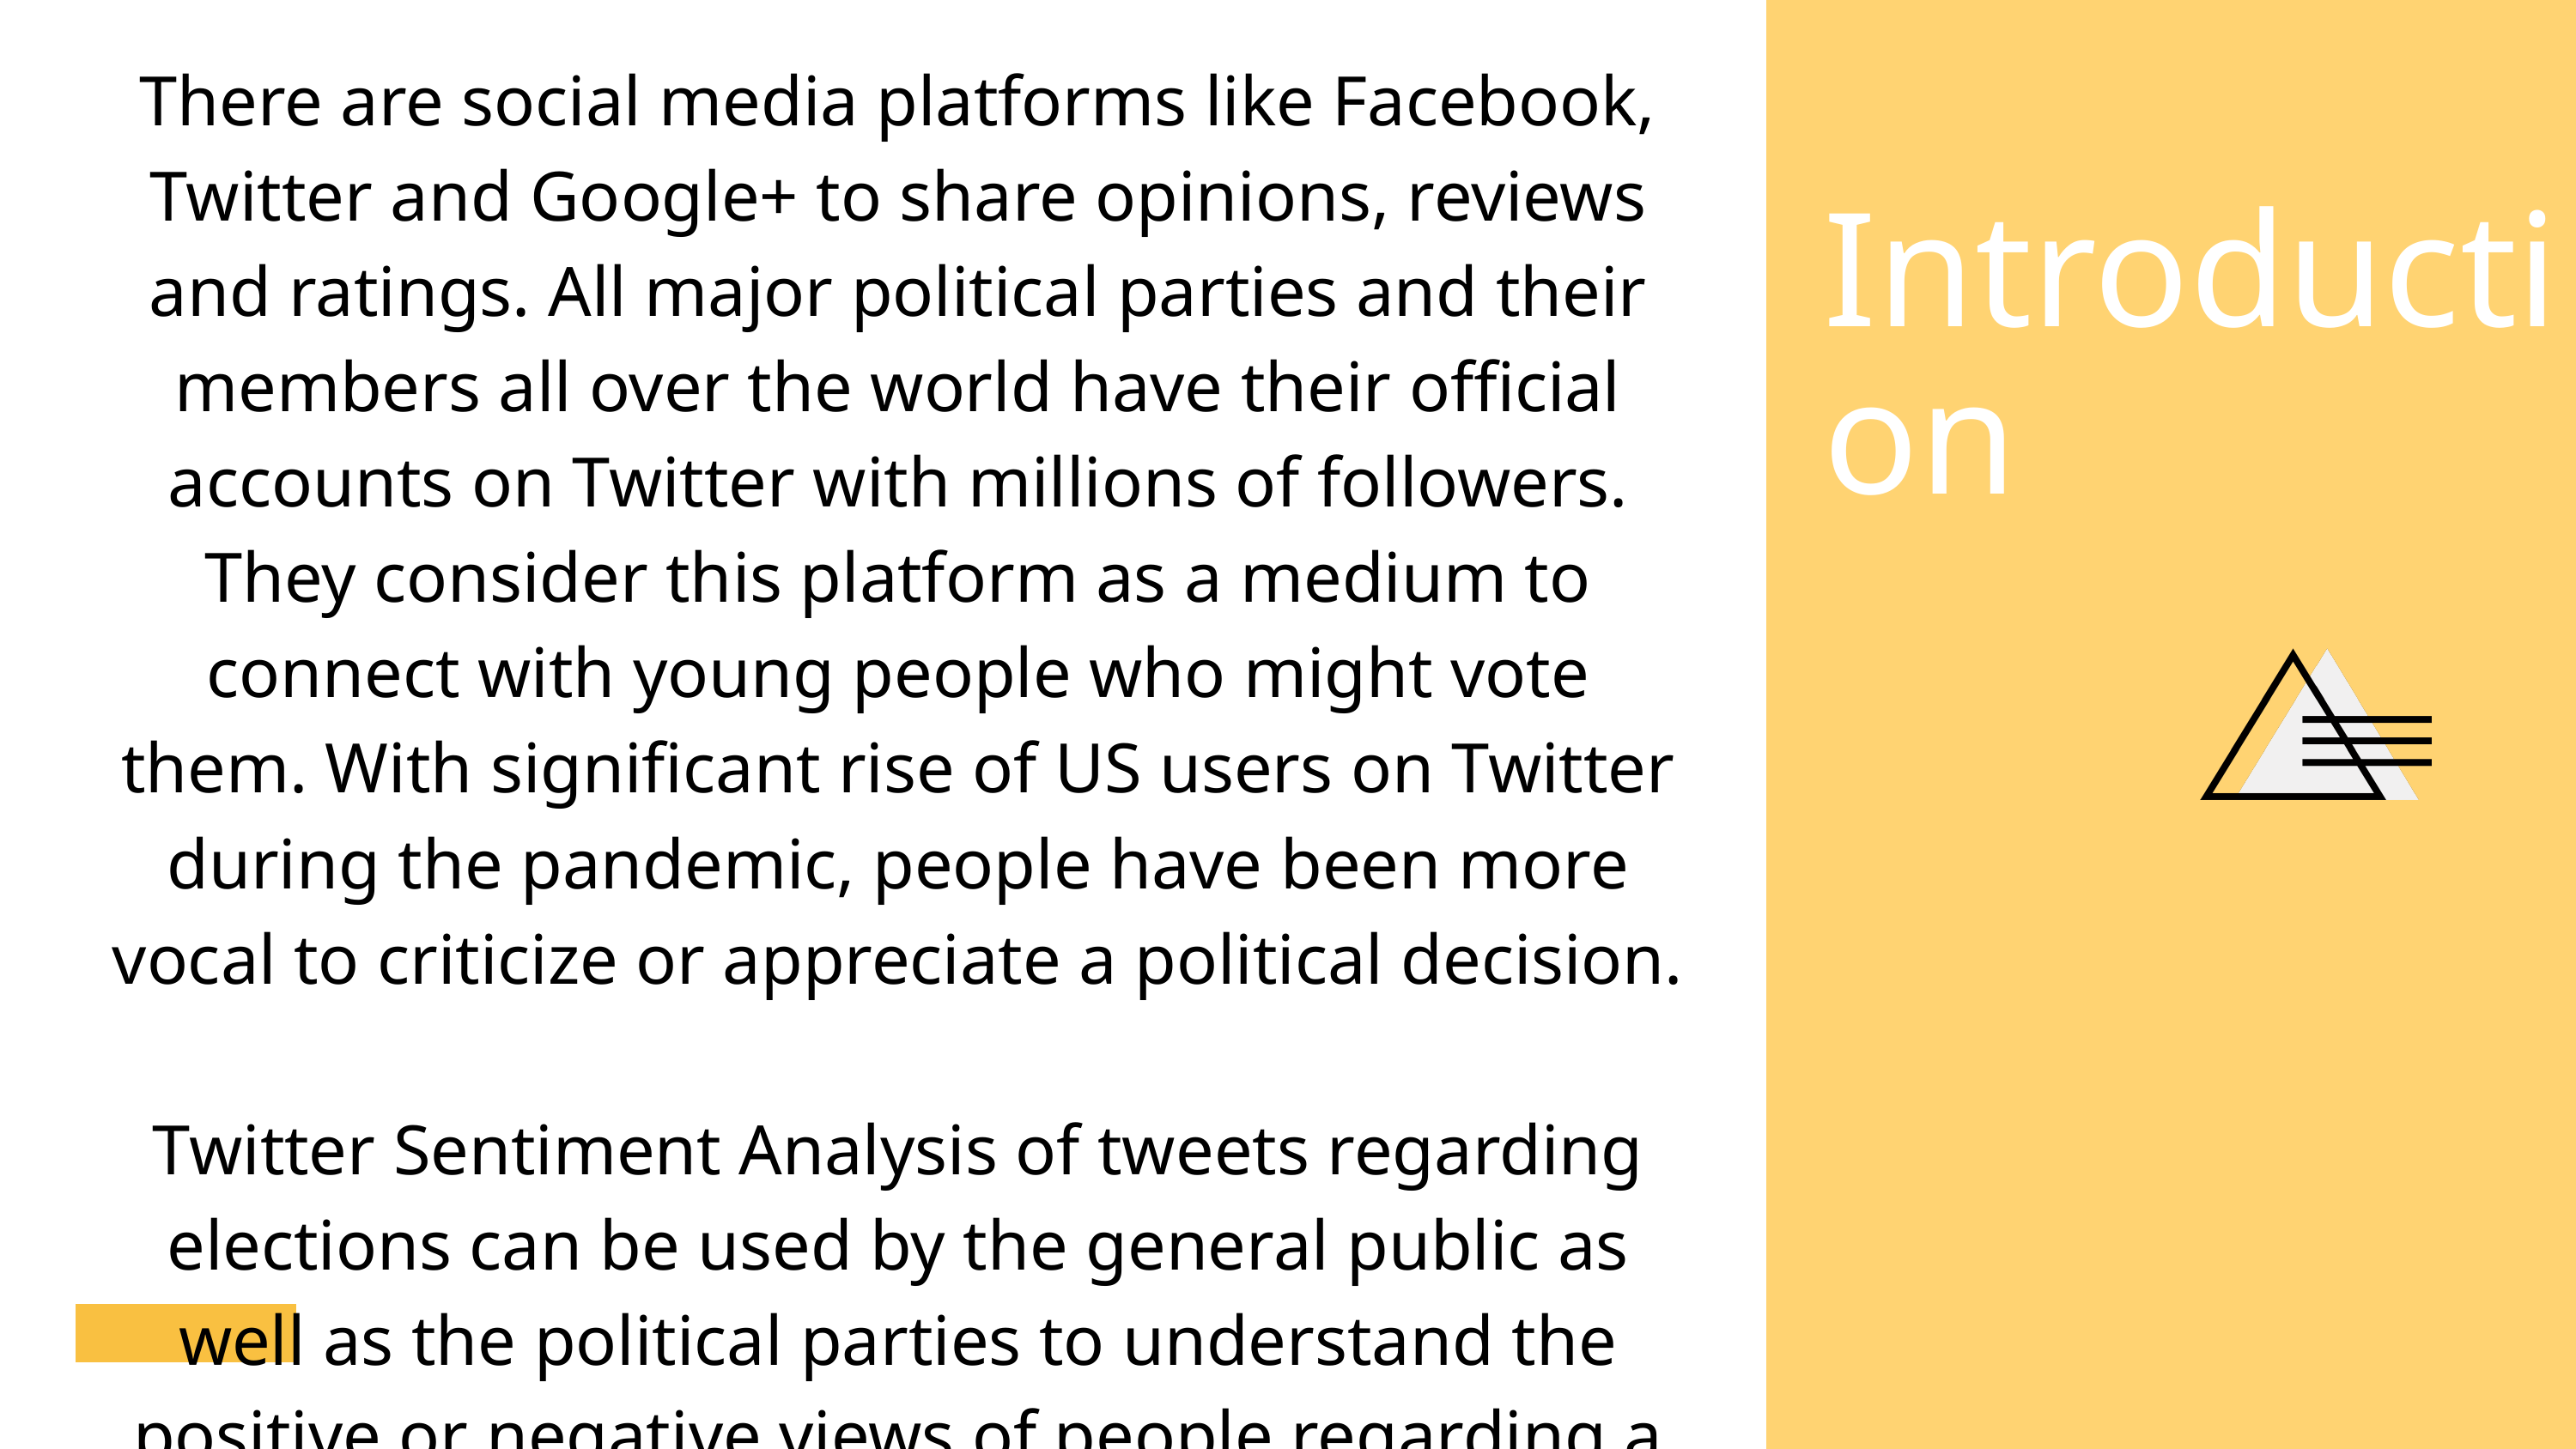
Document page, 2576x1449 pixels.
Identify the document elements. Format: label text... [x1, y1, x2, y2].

picture [2200, 648, 2432, 800]
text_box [76, 1303, 296, 1363]
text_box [1765, 0, 2576, 1449]
text_box There are social media platforms like Facebook, Twitter and Google+ to share opinions, reviews and ratings. All major political parties and their members all over the world have their official accounts on Twitter with millions of followers. They consider this platform as a medium to connect with young people who might vote them. With significant rise of US users on Twitter during the pandemic, people have been more vocal to criticize or appreciate a political decision. Twitter Sentiment Analysis of tweets regarding elections can be used by the general public as well as the political parties to understand the positive or negative views of people regarding a particular political party, thus, helping to predict the election results during that period. [108, 44, 1688, 1449]
